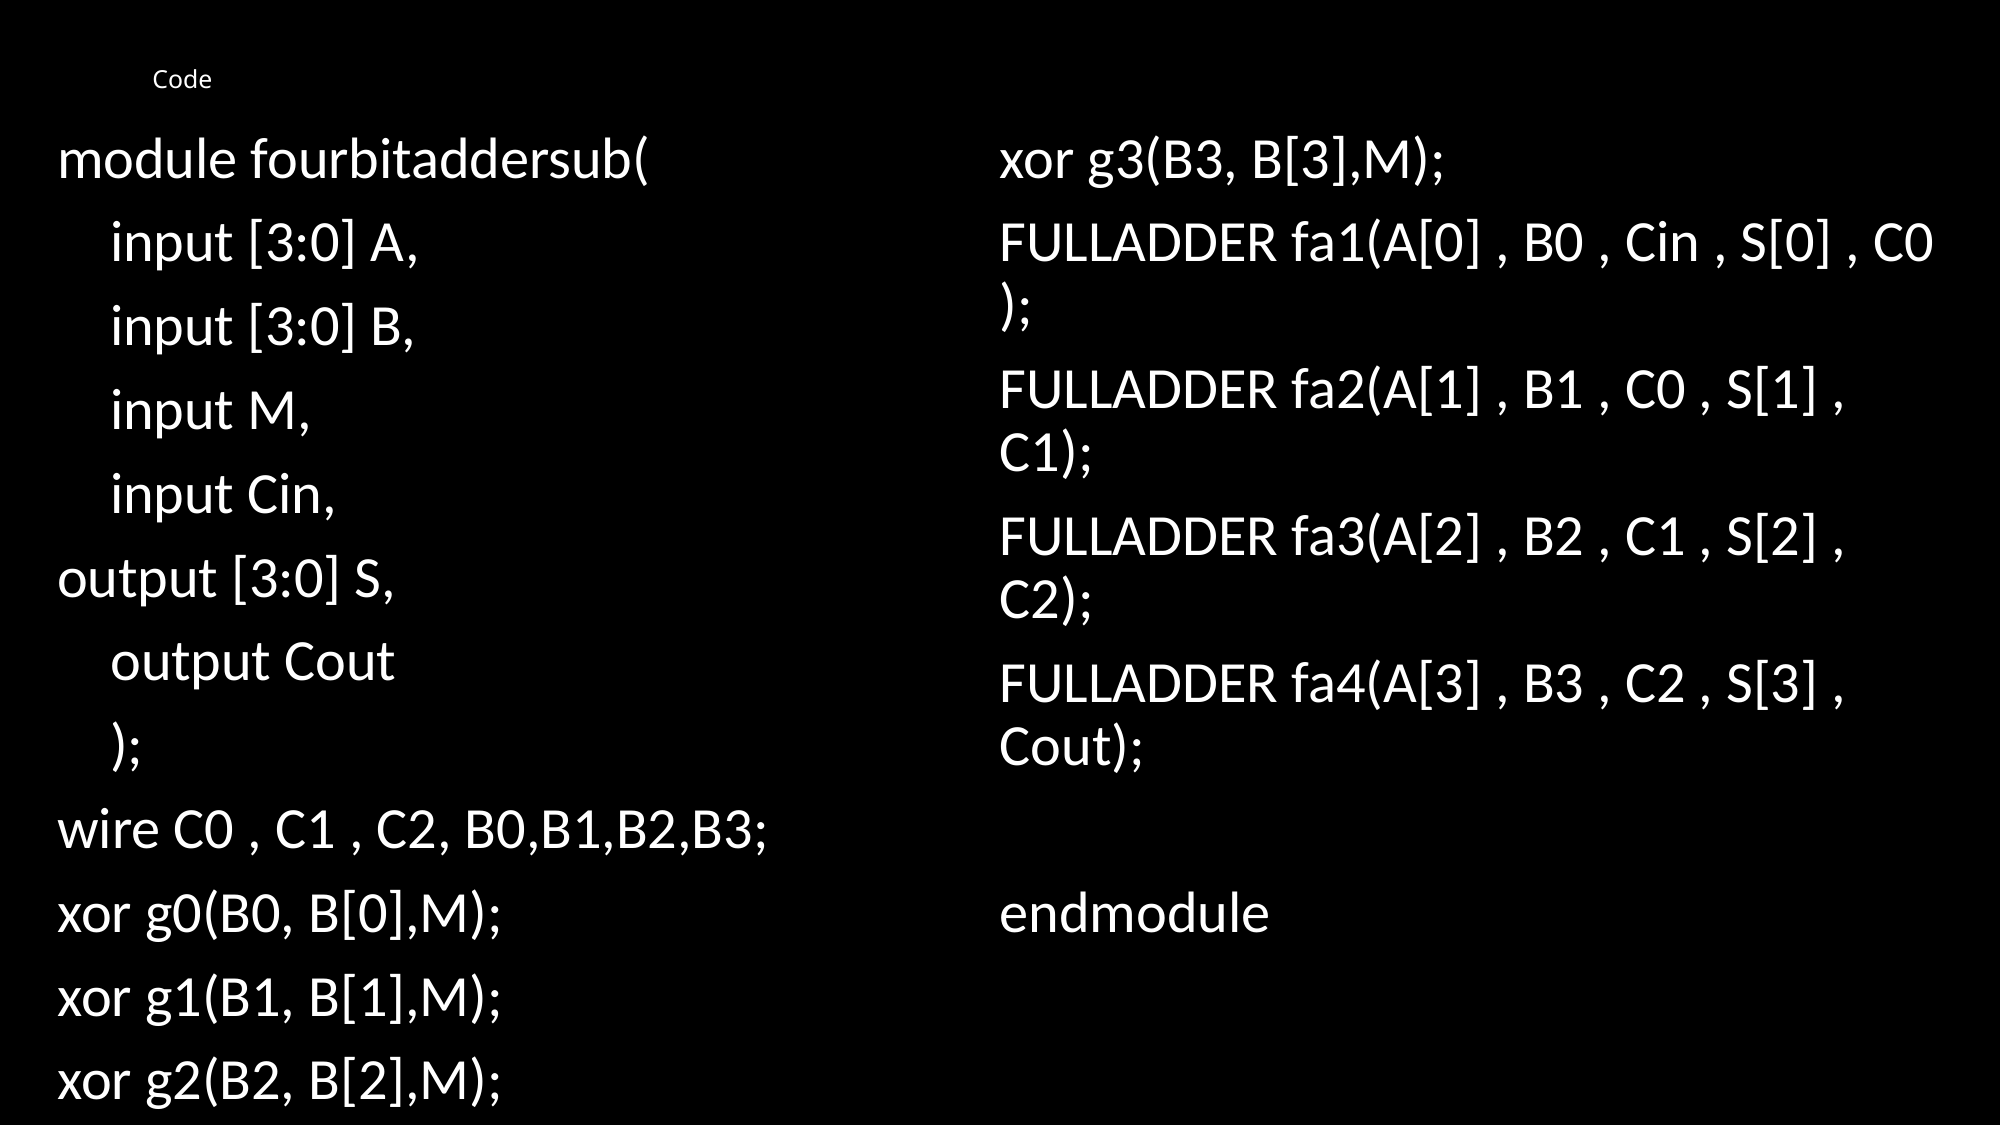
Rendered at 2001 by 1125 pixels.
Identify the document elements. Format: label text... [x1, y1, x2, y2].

title Code [137, 59, 1221, 102]
list module fourbitaddersub( input [3:0] A, input [3:0] B, input M, input Cin, output [3:0] S, output Cout ); wire C0 , C1 , C2, B0,B1,B2,B3; xor g0(B0, B[0],M); xor g1(B1, B[1],M); xor g2(B2, B[2],M); xor g3(B3, B[3],M); FULLADDER fa1(A[0] , B0 , Cin , S[0] , C0 ); FULLADDER fa2(A[1] , B1 , C0 , S[1] , C1); FULLADDER fa3(A[2] , B2 , C1 , S[2] , C2); FULLADDER fa4(A[3] , B3 , C2 , S[3] , Cout); endmodule [42, 120, 1958, 834]
